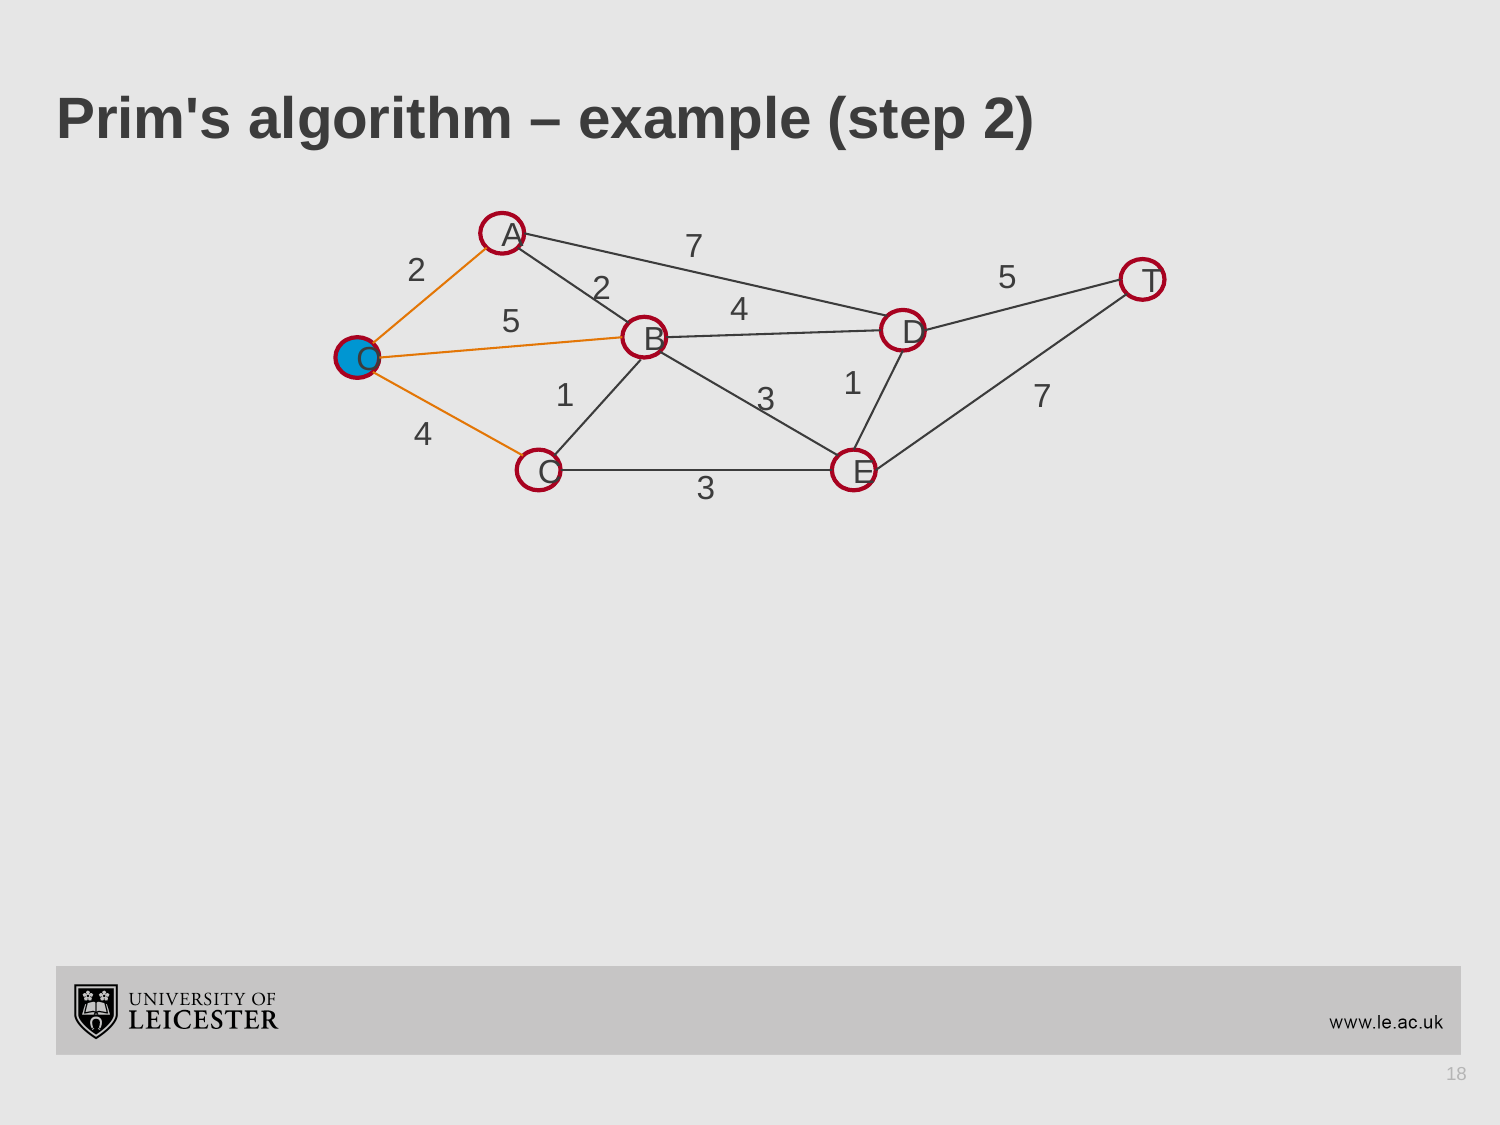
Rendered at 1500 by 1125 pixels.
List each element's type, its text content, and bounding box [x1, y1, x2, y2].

picture [56, 966, 1461, 1055]
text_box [335, 212, 1165, 515]
slide_number 18 [1144, 1042, 1482, 1103]
title Prim's algorithm – example (step 2) [56, 80, 1442, 151]
